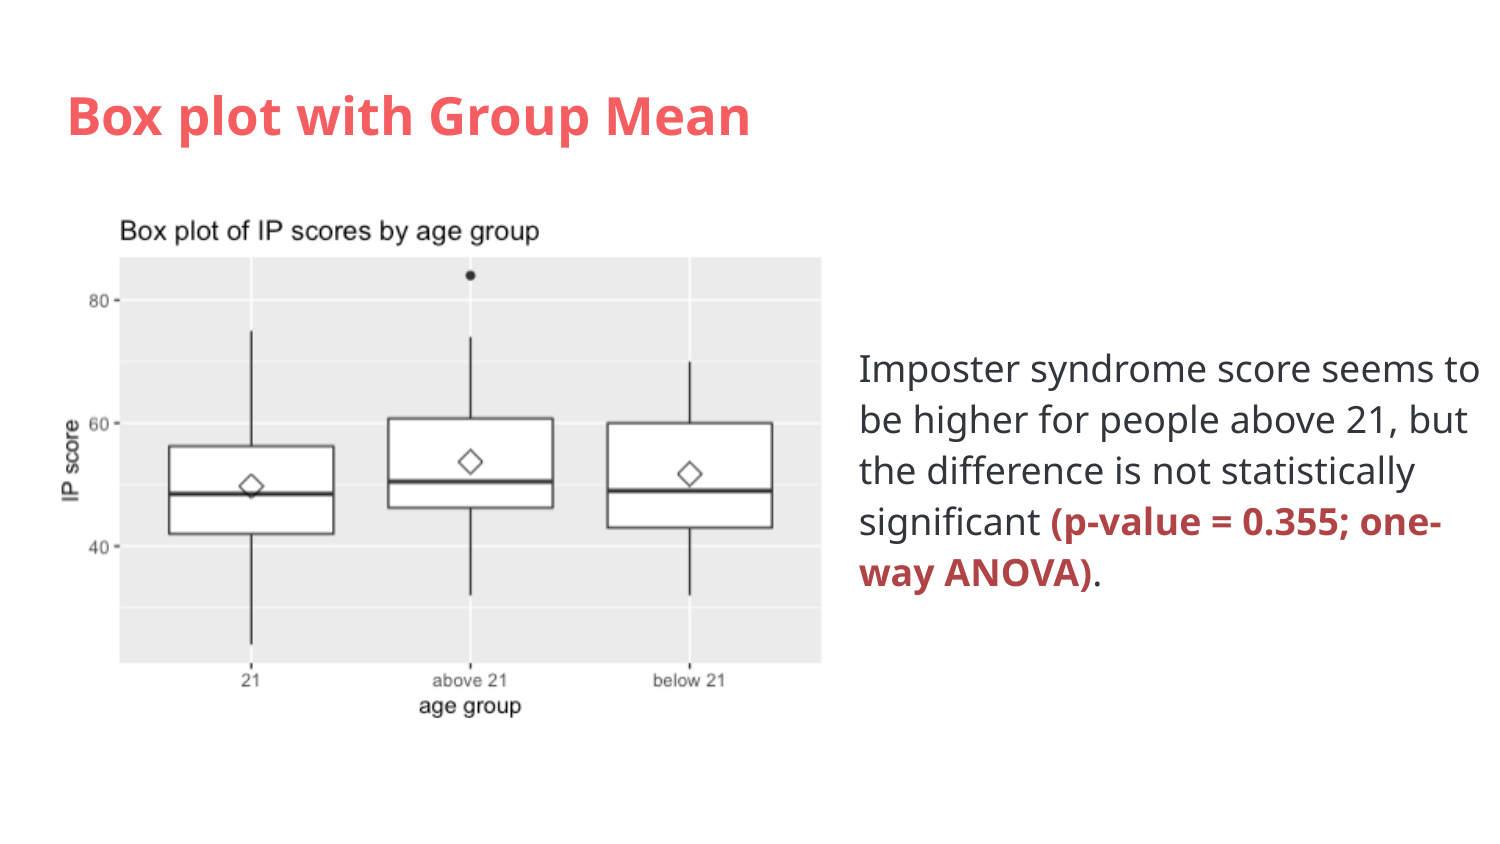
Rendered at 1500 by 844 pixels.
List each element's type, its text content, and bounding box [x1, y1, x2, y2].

title Box plot with Group Mean [51, 64, 1449, 167]
list Imposter syndrome score seems to be higher for people above 21, but the difference is not statistically significant (p-value = 0.355; one-way ANOVA). [843, 276, 1500, 663]
picture [50, 209, 833, 729]
